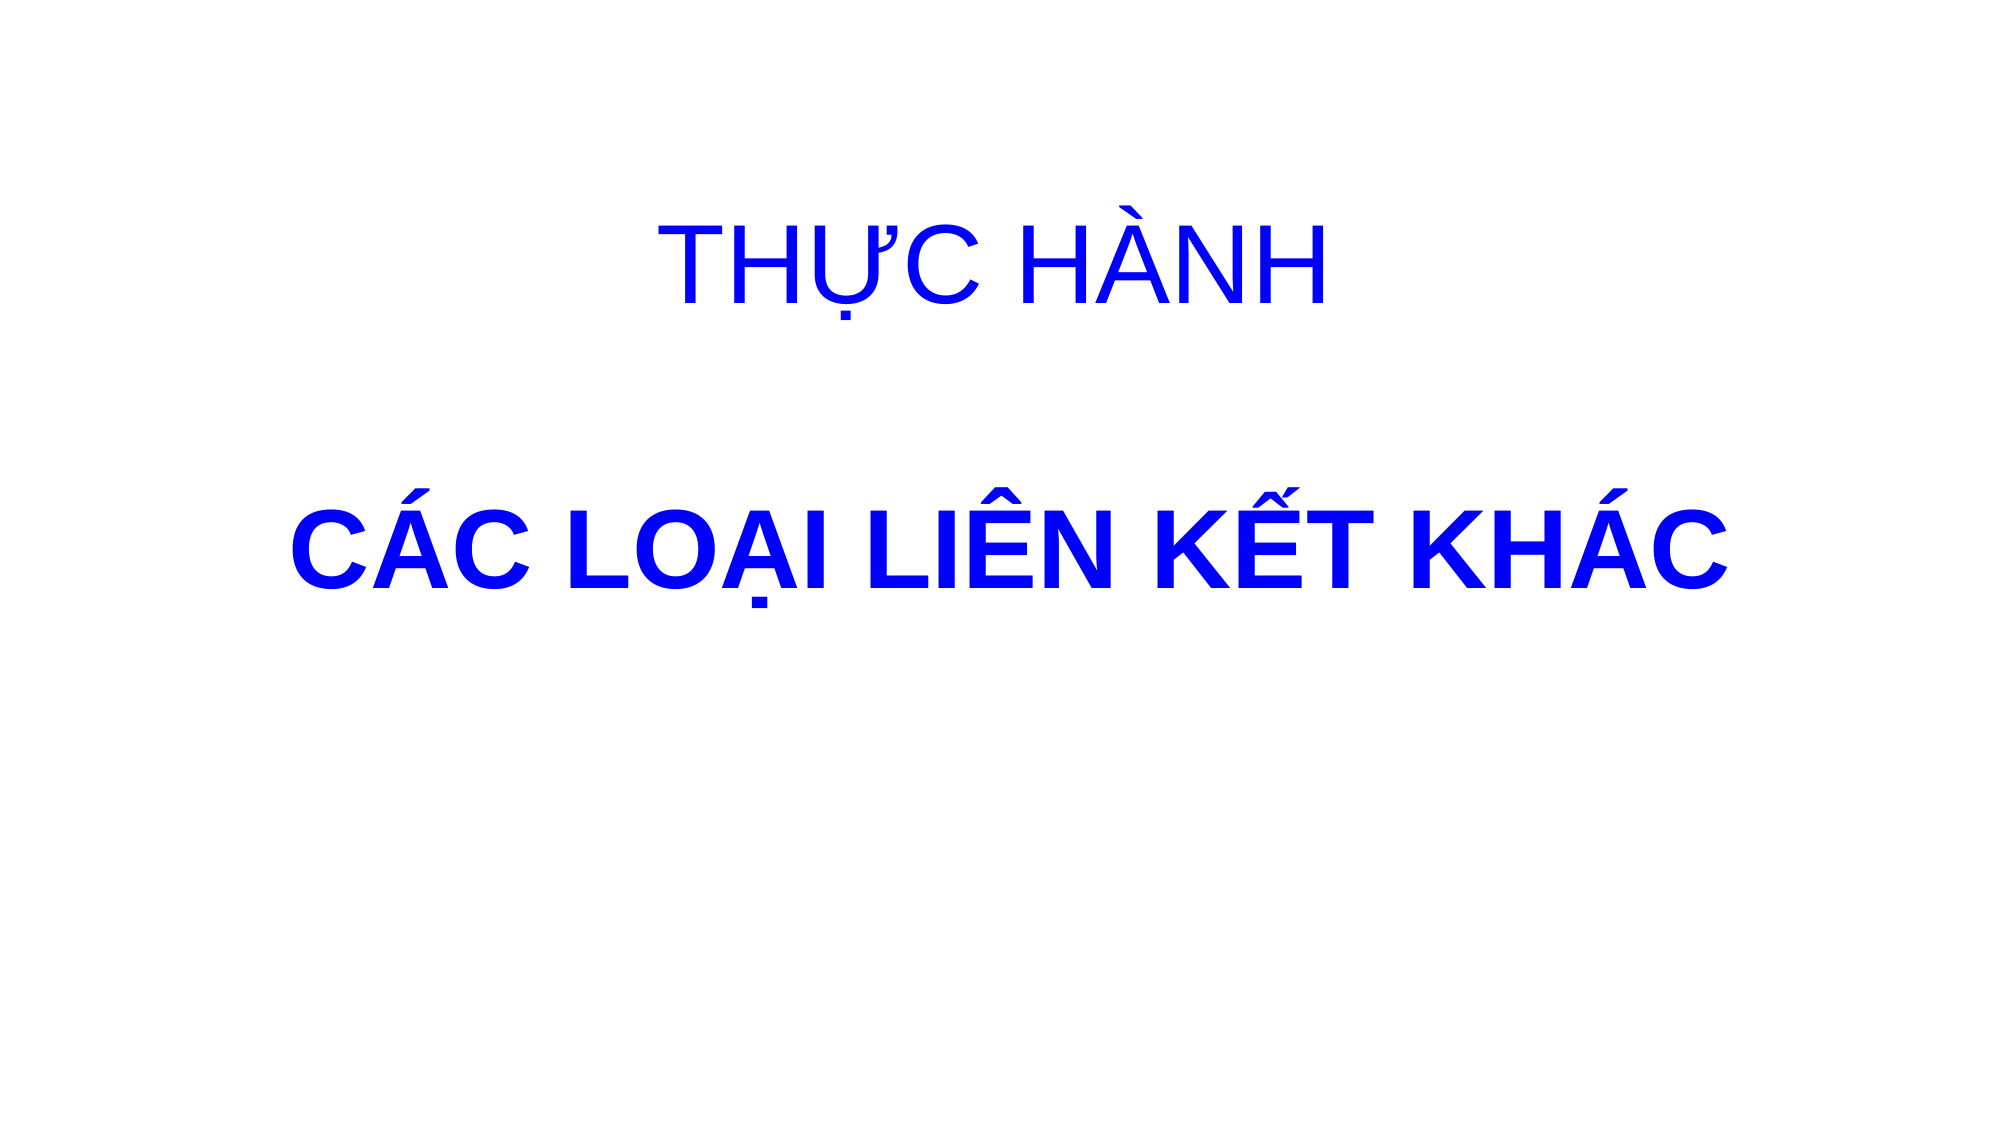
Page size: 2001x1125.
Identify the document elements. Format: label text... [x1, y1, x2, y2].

subtitle THỰC HÀNH CÁC LOẠI LIÊN KẾT KHÁC [260, 0, 1761, 698]
